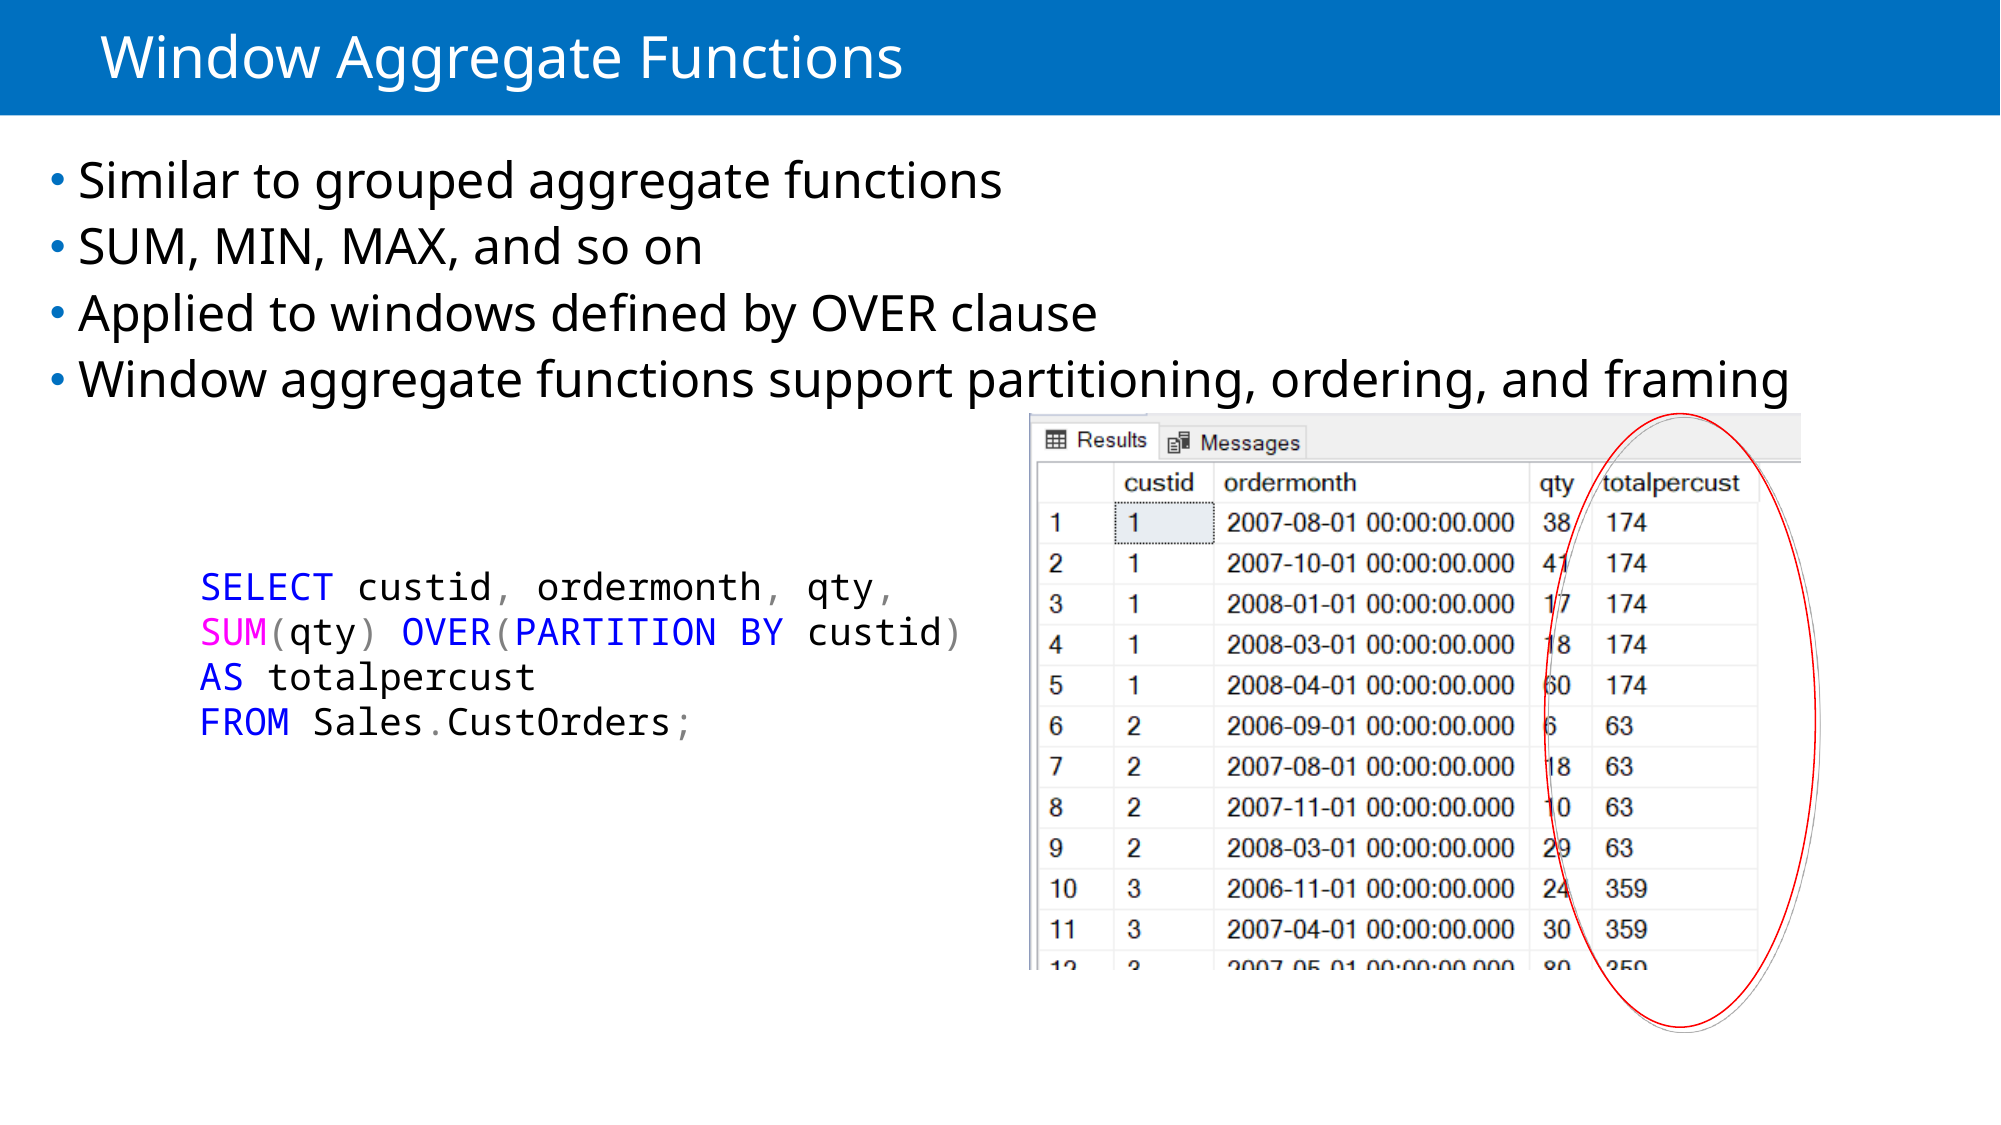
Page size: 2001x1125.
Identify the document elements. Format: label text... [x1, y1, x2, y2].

list Similar to grouped aggregate functions SUM, MIN, MAX, and so on Applied to windows defined by OVER clause Window aggregate functions support partitioning, ordering, and framing [49, 154, 1910, 522]
picture [1028, 413, 1802, 971]
text_box [1807, 614, 1816, 827]
text_box [1605, 977, 1755, 1028]
text_box SELECT custid, ordermonth, qty, SUM(qty) OVER(PARTITION BY custid) AS totalpercust FROM Sales.CustOrders; [184, 555, 1023, 750]
title Window Aggregate Functions [100, 0, 1802, 122]
